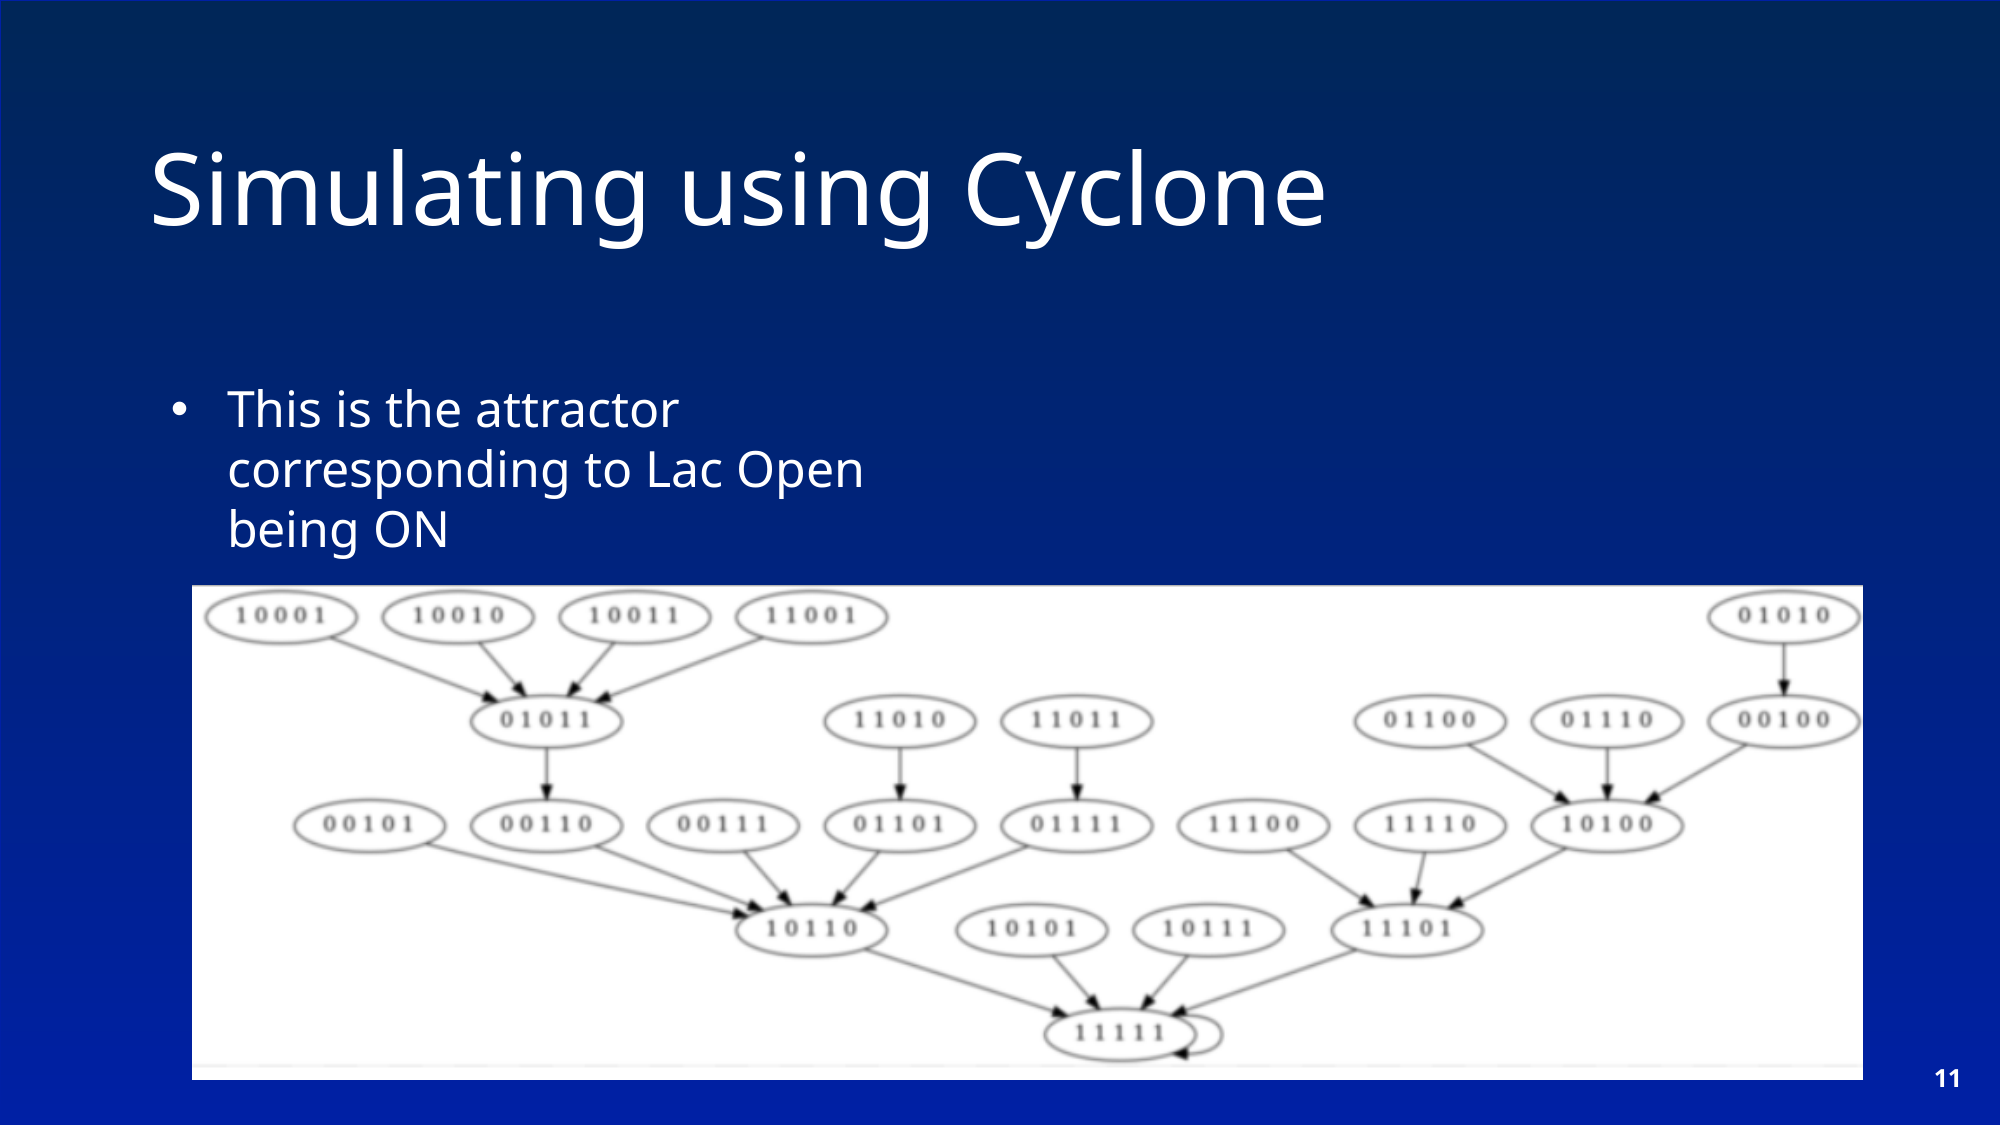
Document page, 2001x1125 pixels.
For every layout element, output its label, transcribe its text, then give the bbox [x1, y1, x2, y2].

text_box 11 [1527, 1049, 1978, 1110]
text_box [0, 0, 2000, 1125]
text_box Simulating using Cyclone [134, 118, 1890, 253]
text_box This is the attractor corresponding to Lac Open being ON [156, 370, 925, 566]
picture [192, 585, 1863, 1080]
